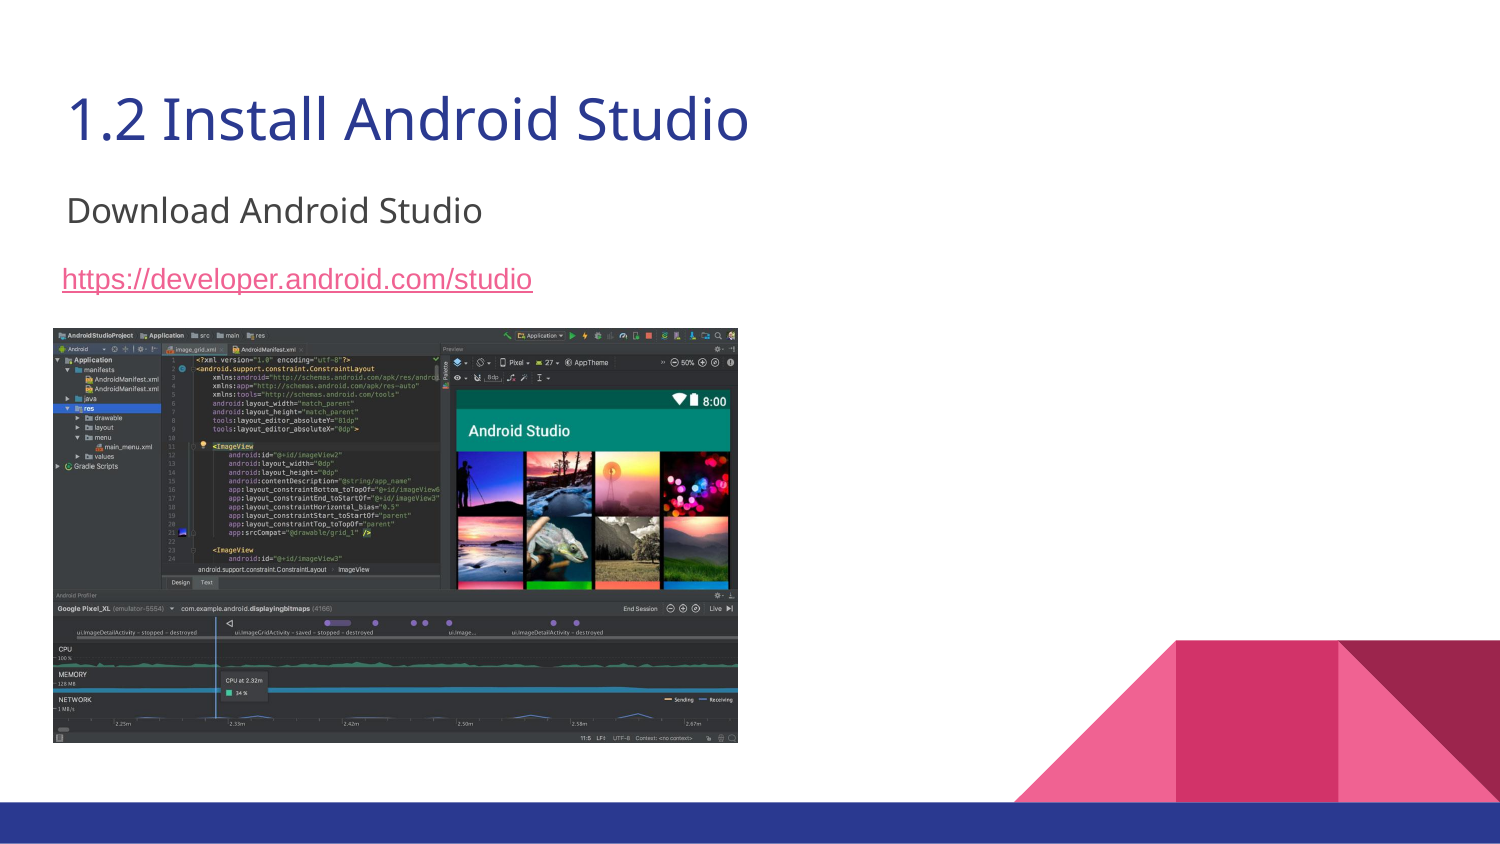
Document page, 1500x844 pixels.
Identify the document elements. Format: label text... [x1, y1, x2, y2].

list Download Android Studio [51, 166, 669, 246]
text_box https://developer.android.com/studio [46, 245, 560, 310]
picture [52, 328, 738, 743]
title 1.2 Install Android Studio [51, 67, 1449, 167]
